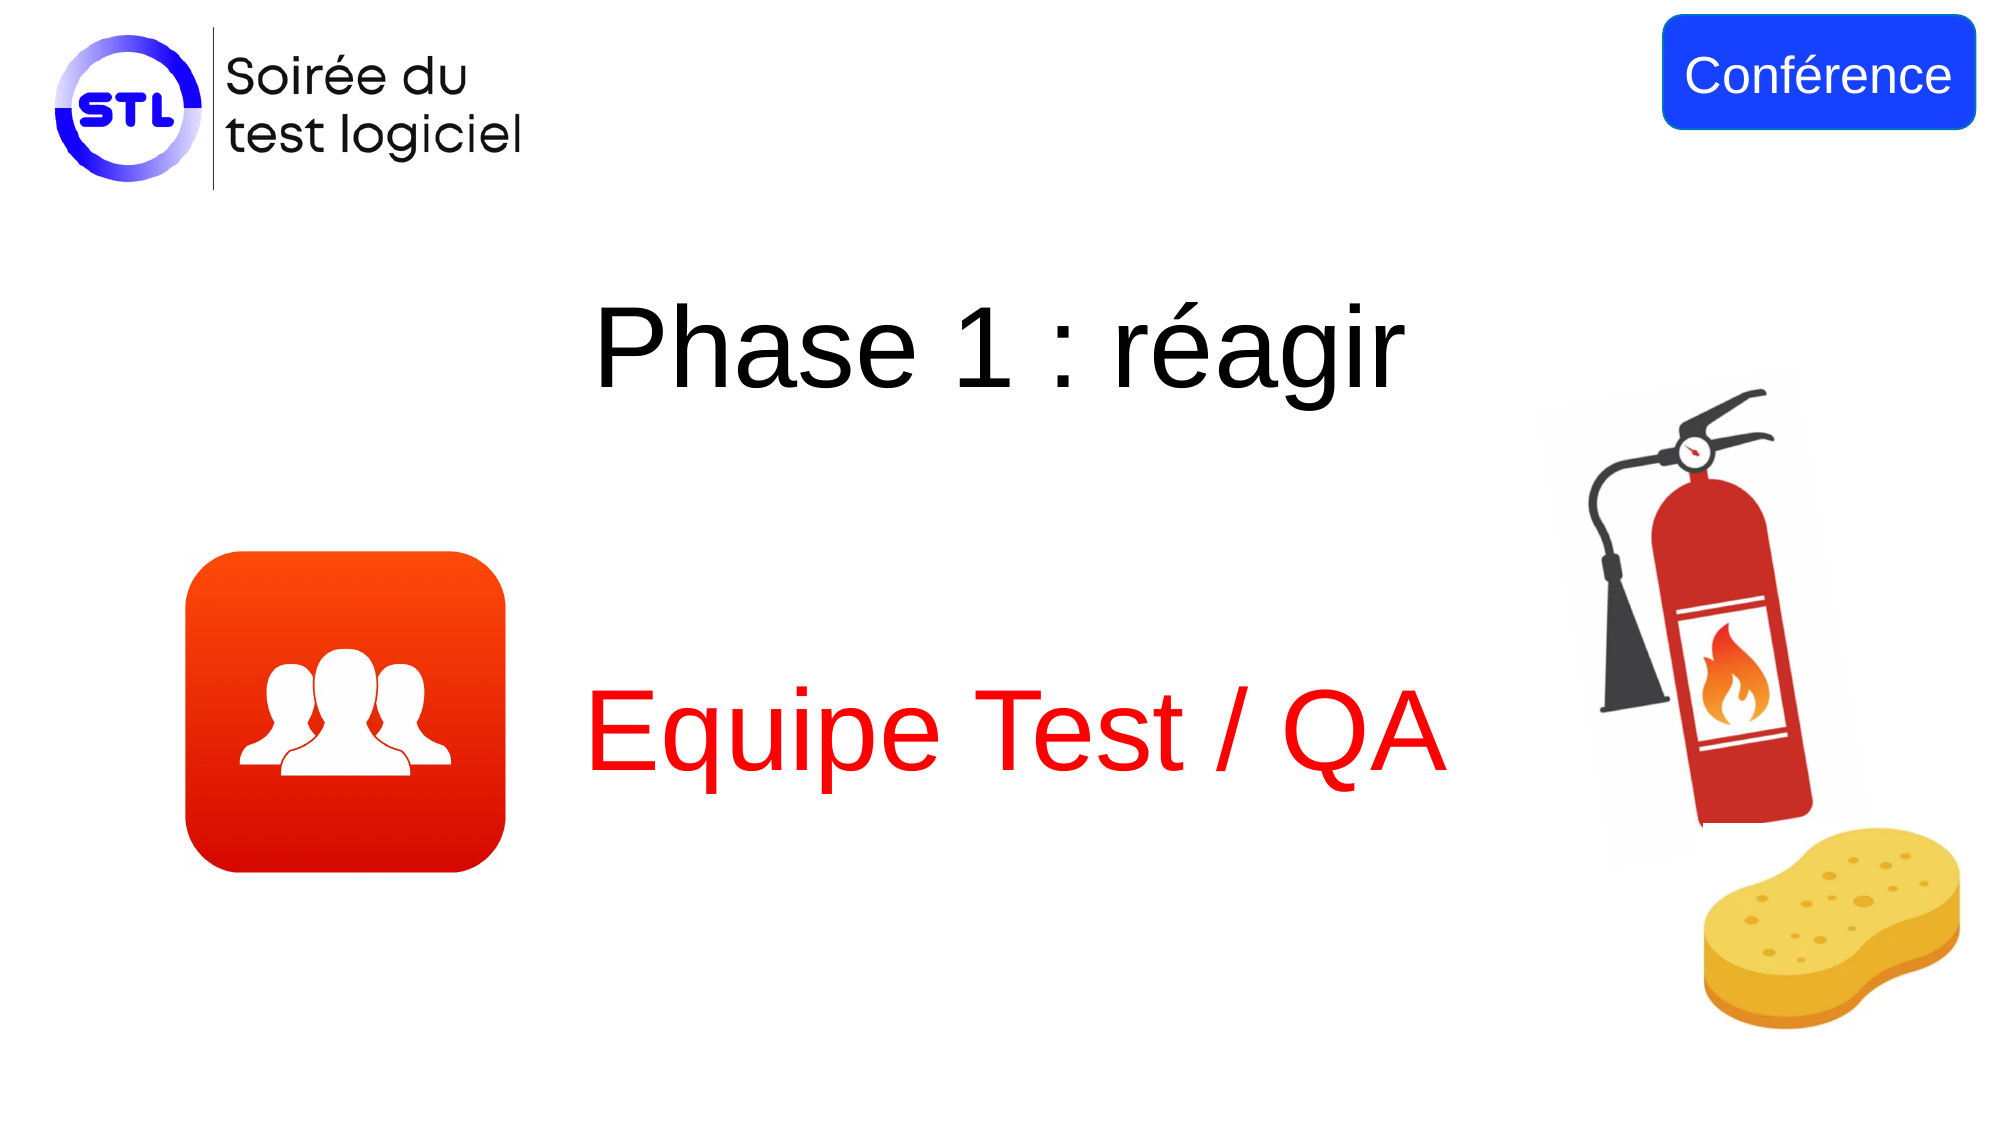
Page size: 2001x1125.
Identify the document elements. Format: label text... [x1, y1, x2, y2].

text_box Equipe Test / QA [532, 663, 1500, 872]
picture [0, 16, 551, 200]
title Phase 1 : réagir [493, 280, 1507, 489]
picture [183, 549, 507, 874]
picture [1532, 362, 1963, 1031]
